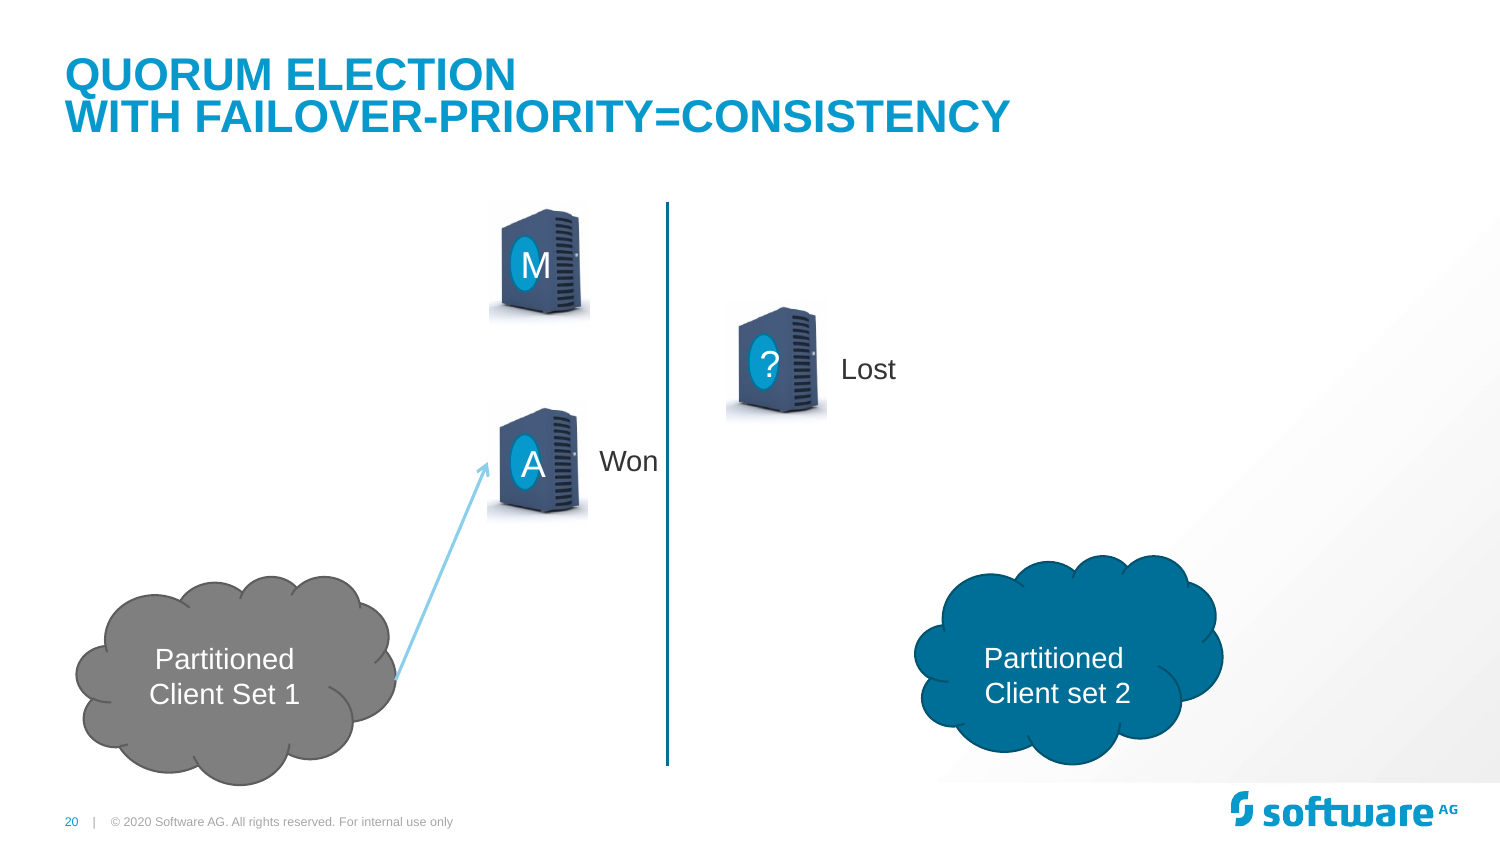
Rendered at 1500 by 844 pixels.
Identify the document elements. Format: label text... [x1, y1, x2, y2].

picture [0, 0, 1500, 830]
title QUORUM ELECTIOn with failover-priority=consistency [64, 52, 1436, 142]
footer © 2020 Software AG. All rights reserved. For internal use only [110, 813, 483, 829]
text_box Lost [840, 350, 897, 386]
text_box Partitioned Client Set 1 [75, 581, 397, 787]
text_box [489, 201, 590, 326]
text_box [726, 299, 827, 425]
text_box Won [599, 441, 659, 477]
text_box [236, 462, 488, 589]
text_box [487, 400, 588, 525]
text_box Partitioned Client set 2 [914, 555, 1224, 766]
